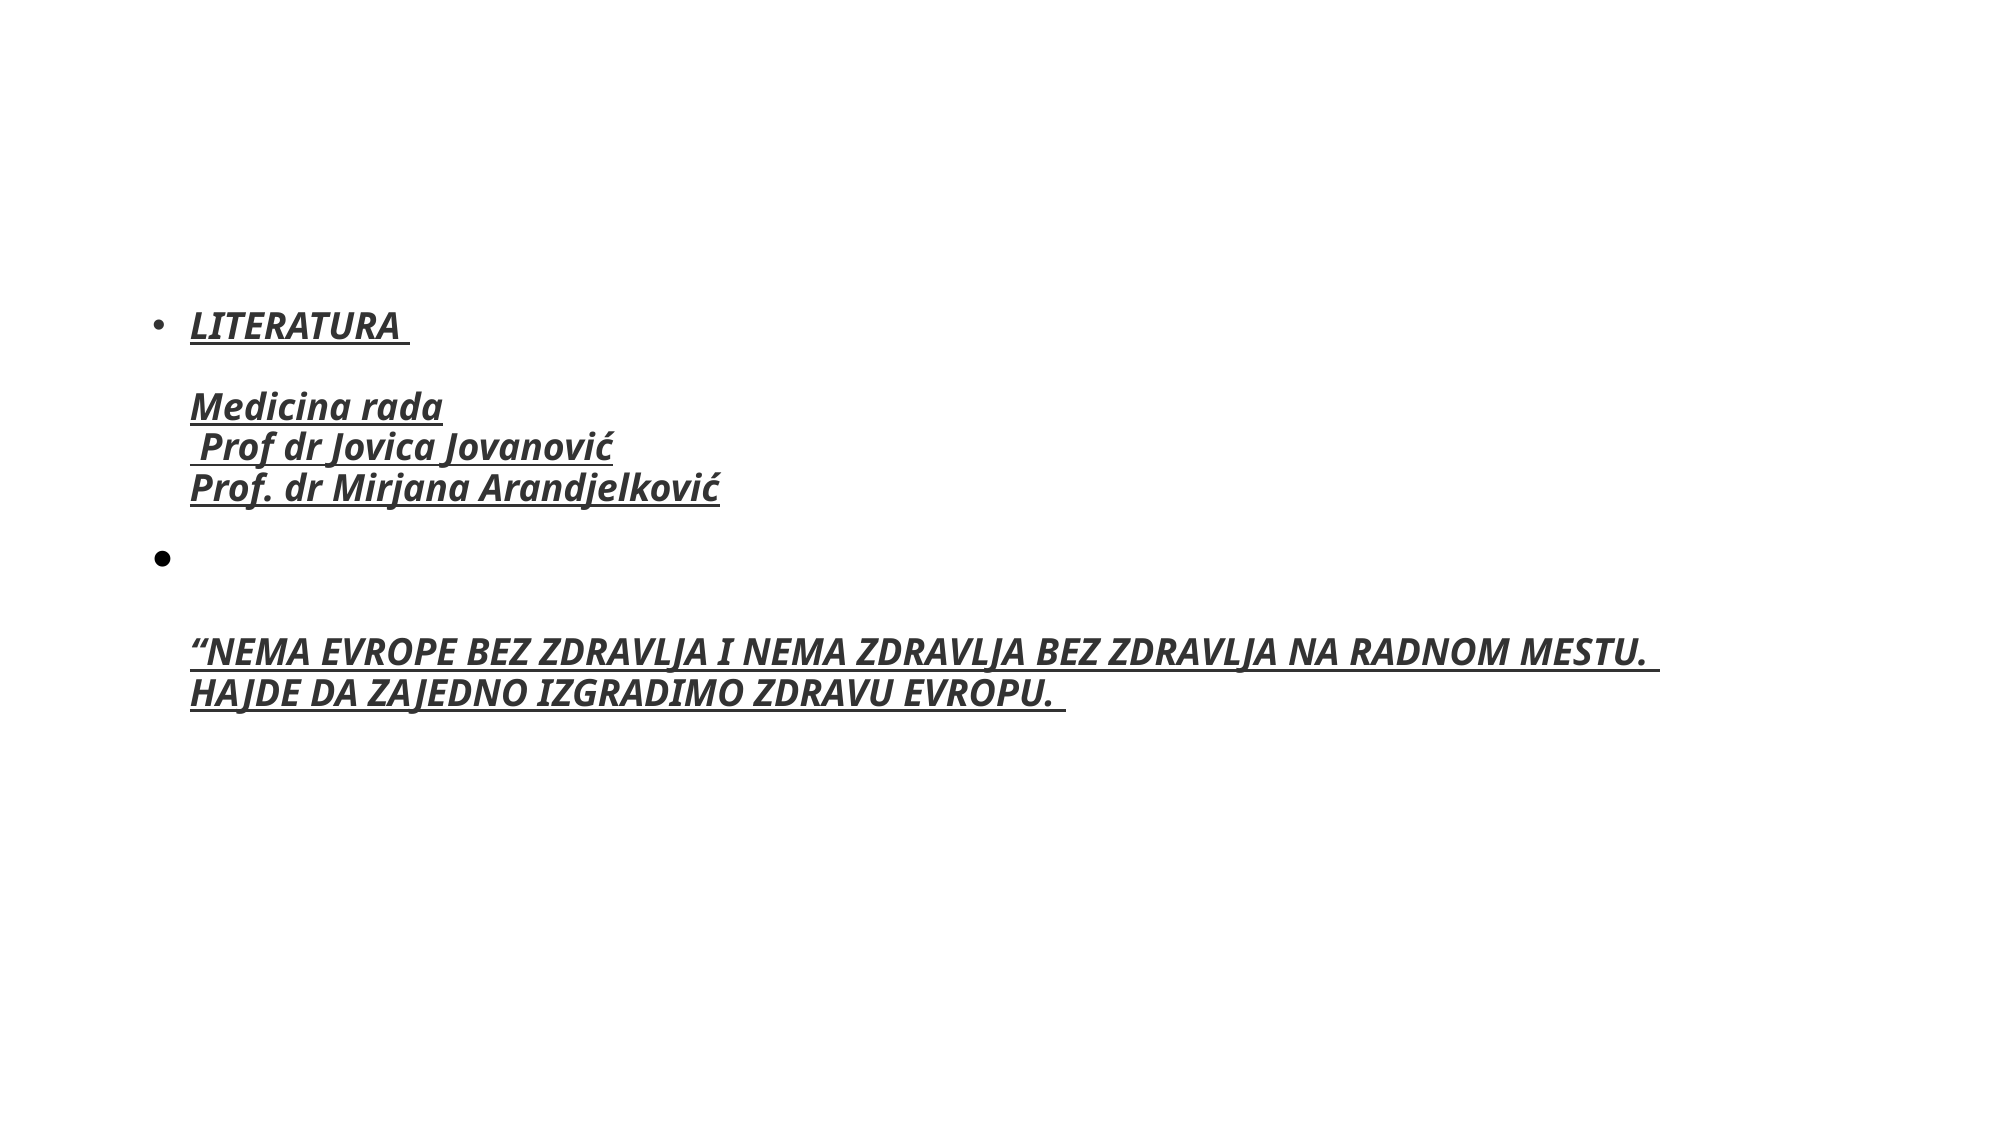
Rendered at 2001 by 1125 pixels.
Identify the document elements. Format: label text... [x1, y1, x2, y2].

list LITERATURA Medicina rada Prof dr Jovica Jovanović Prof. dr Mirjana Arandjelković “NEMA EVROPE BEZ ZDRAVLJA I NEMA ZDRAVLJA BEZ ZDRAVLJA NA RADNOM MESTU. HAJDE DA ZAJEDNO IZGRADIMO ZDRAVU EVROPU. [137, 299, 1863, 1014]
